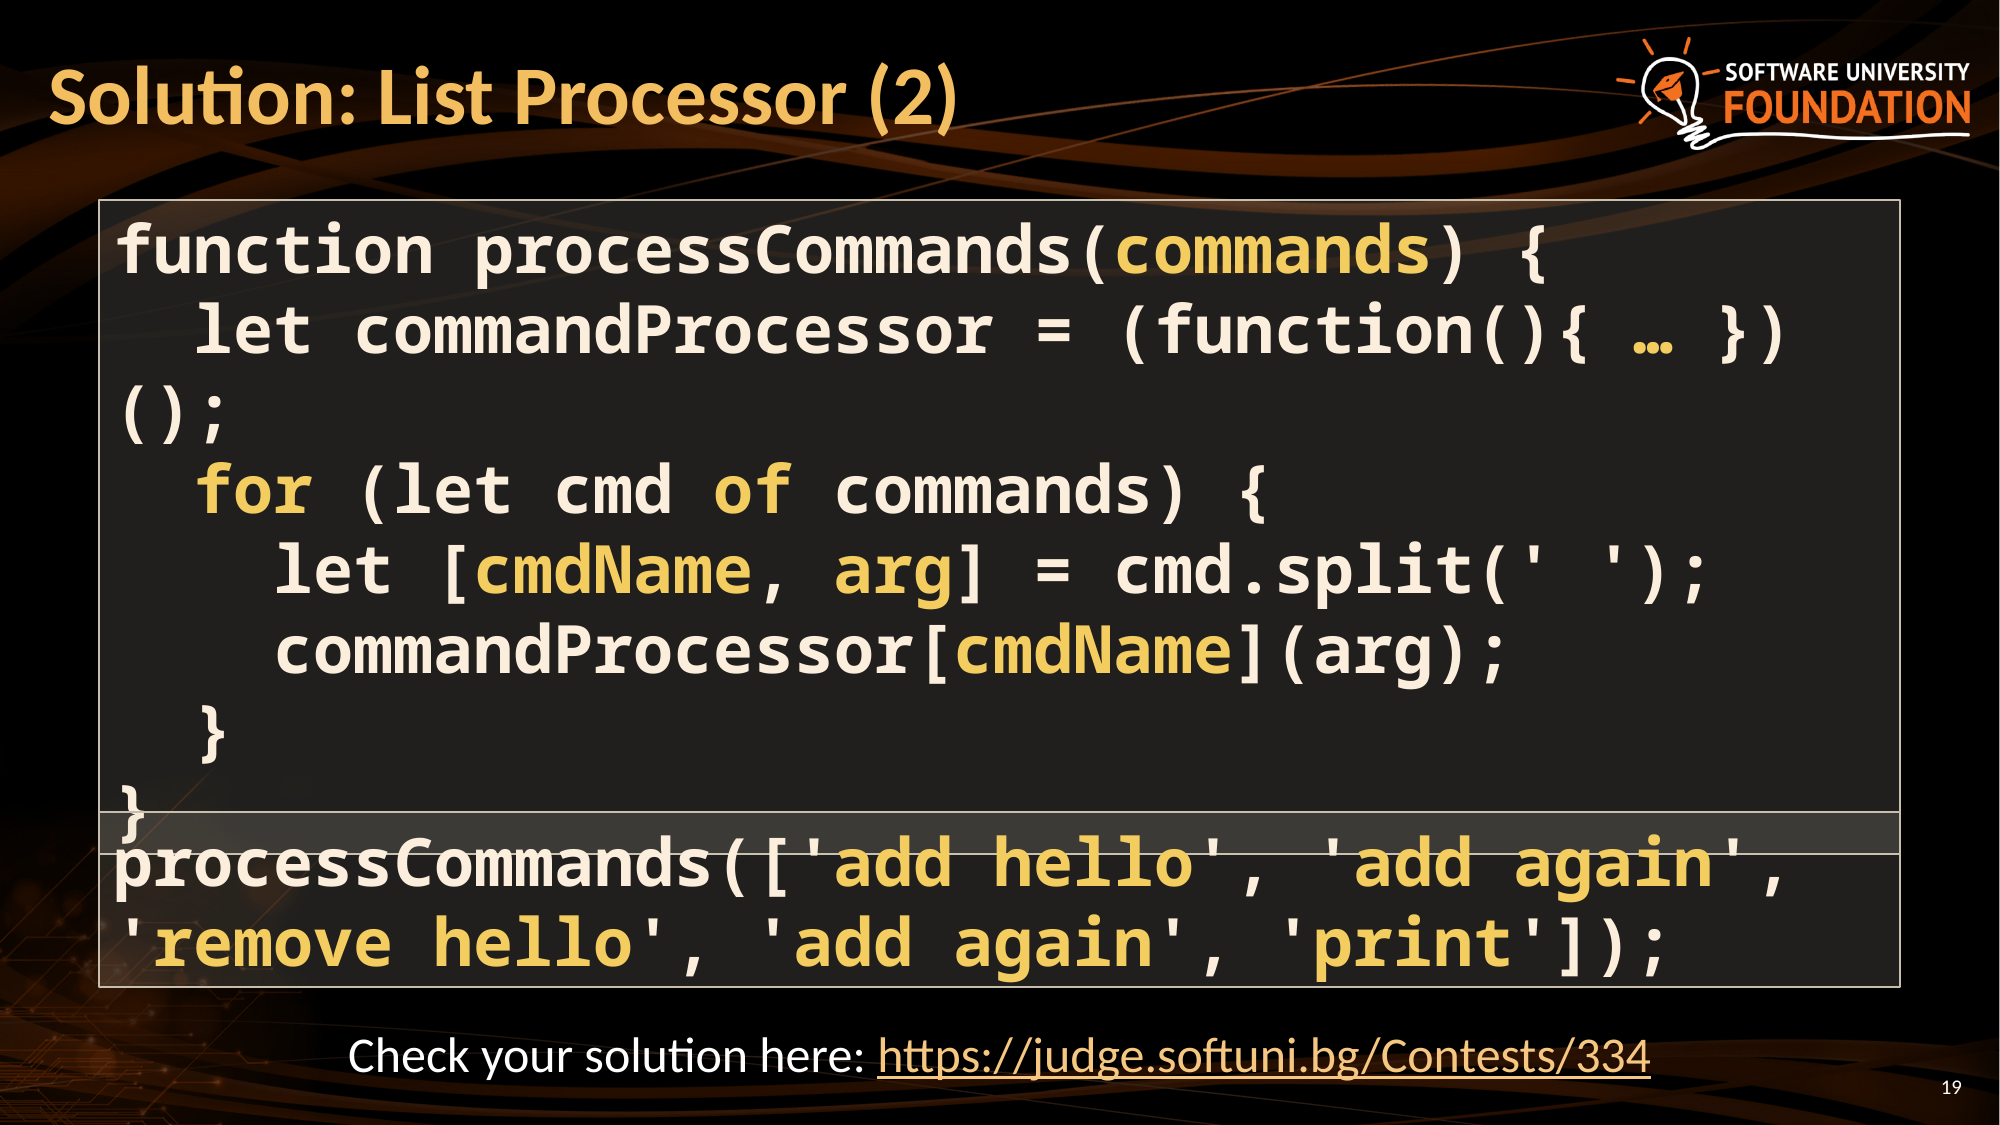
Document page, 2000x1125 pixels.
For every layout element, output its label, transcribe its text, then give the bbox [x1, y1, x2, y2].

text_box function processCommands(commands) { let commandProcessor = (function(){ … })(); for (let cmd of commands) { let [cmdName, arg] = cmd.split(' '); commandProcessor[cmdName](arg); } } [99, 199, 1900, 812]
picture [0, 0, 2000, 1125]
text_box processCommands(['add hello', 'add again', 'remove hello', 'add again', 'print']); [99, 812, 1900, 988]
slide_number 19 [1897, 1070, 1968, 1103]
text_box Check your solution here: https://judge.softuni.bg/Contests/334 [133, 1014, 1866, 1090]
title Solution: List Processor (2) [30, 6, 1602, 189]
